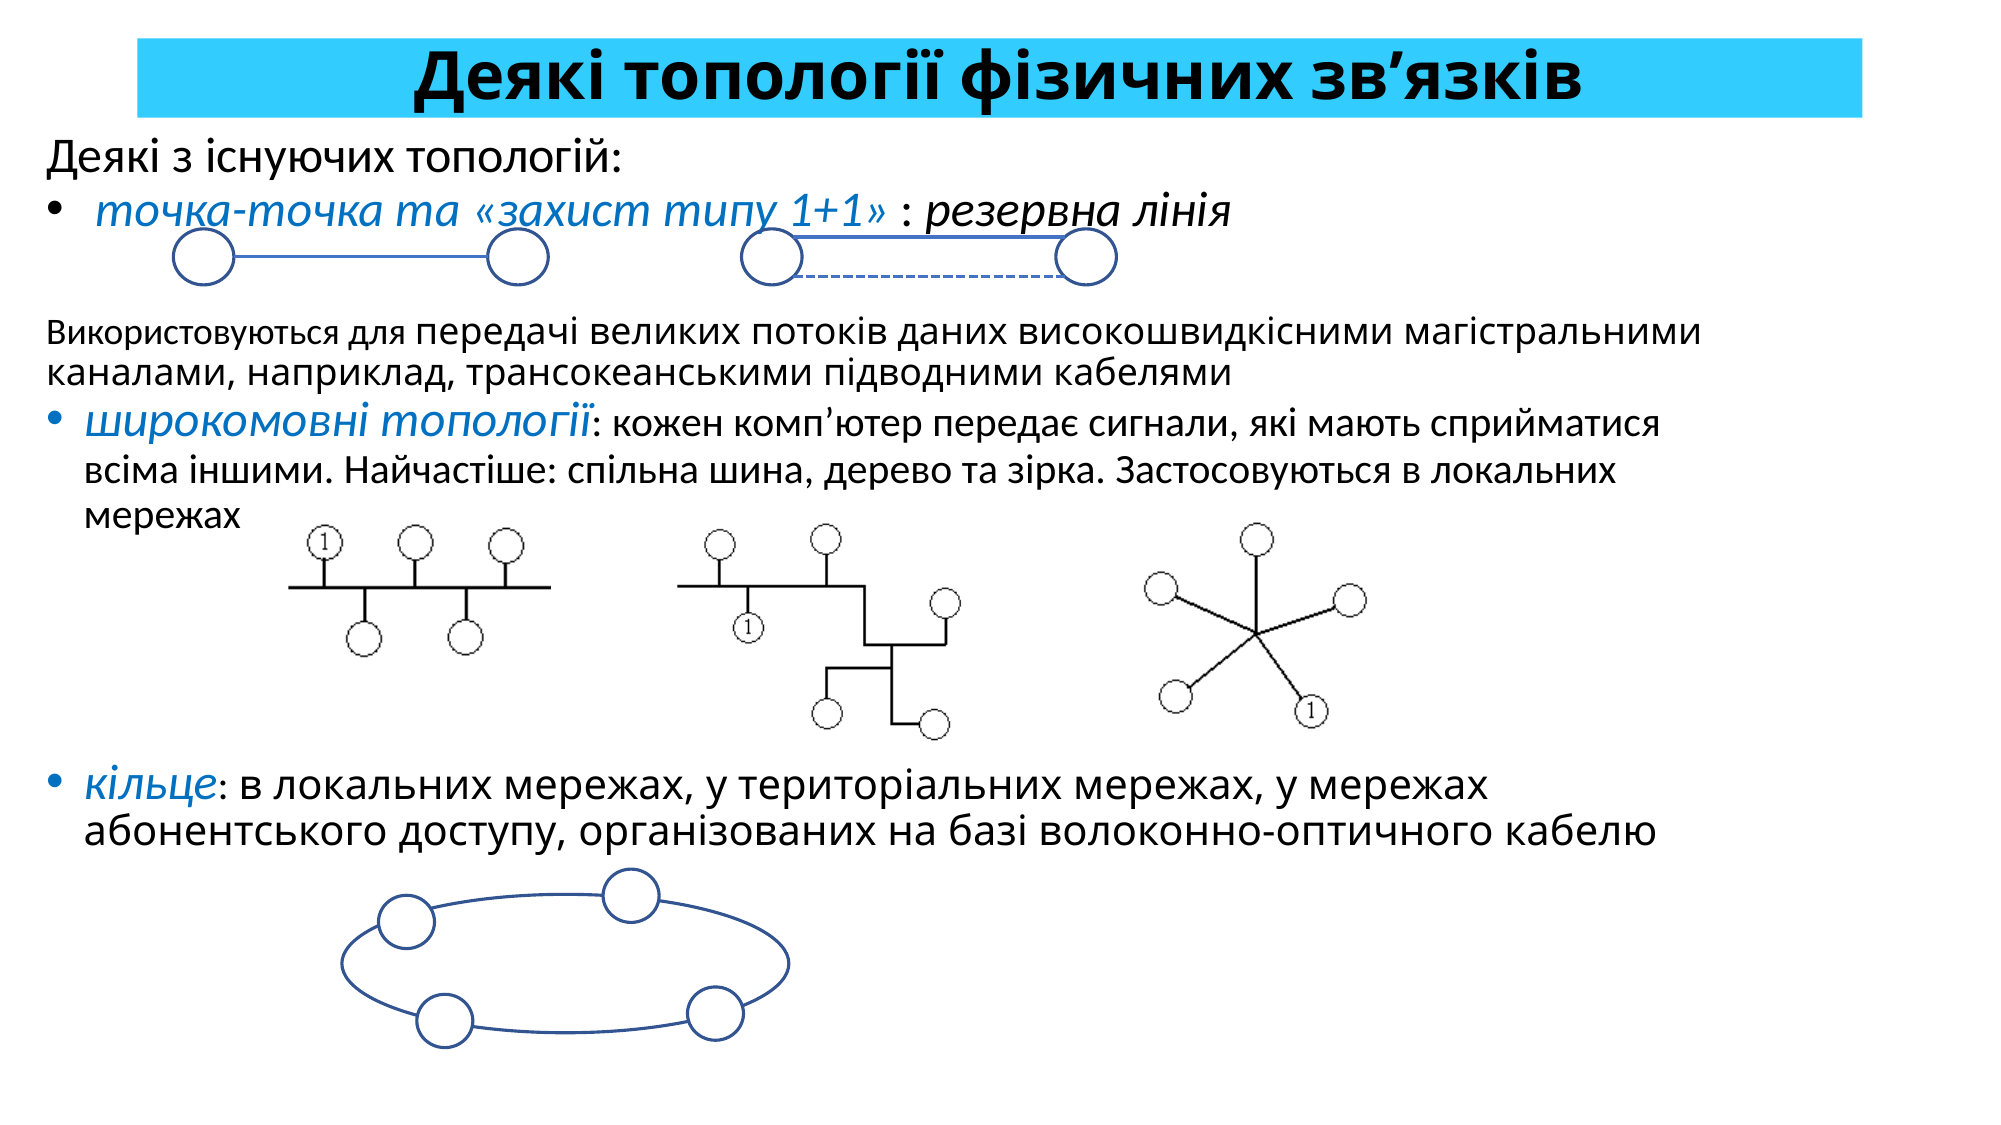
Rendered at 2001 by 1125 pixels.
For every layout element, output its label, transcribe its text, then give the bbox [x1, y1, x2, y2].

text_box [173, 228, 1117, 285]
list Деякі з існуючих топологій: точка-точка та «захист типу 1+1» : резервна лінія Використовуються для передачі великих потоків даних високошвидкісними магістральними каналами, наприклад, трансокеанськими підводними кабелями широкомовні топології: кожен комп’ютер передає сигнали, які мають сприйматися всіма іншими. Найчастіше: спільна шина, дерево та зірка. Застосовуються в локальних мережах кільце: в локальних мережах, у територіальних мережах, у мережах абонентського доступу, організованих на базі волоконно-оптичного кабелю [31, 122, 1757, 1067]
title Деякі топології фізичних зв’язків [137, 38, 1863, 118]
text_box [341, 869, 789, 1048]
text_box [286, 517, 1370, 754]
